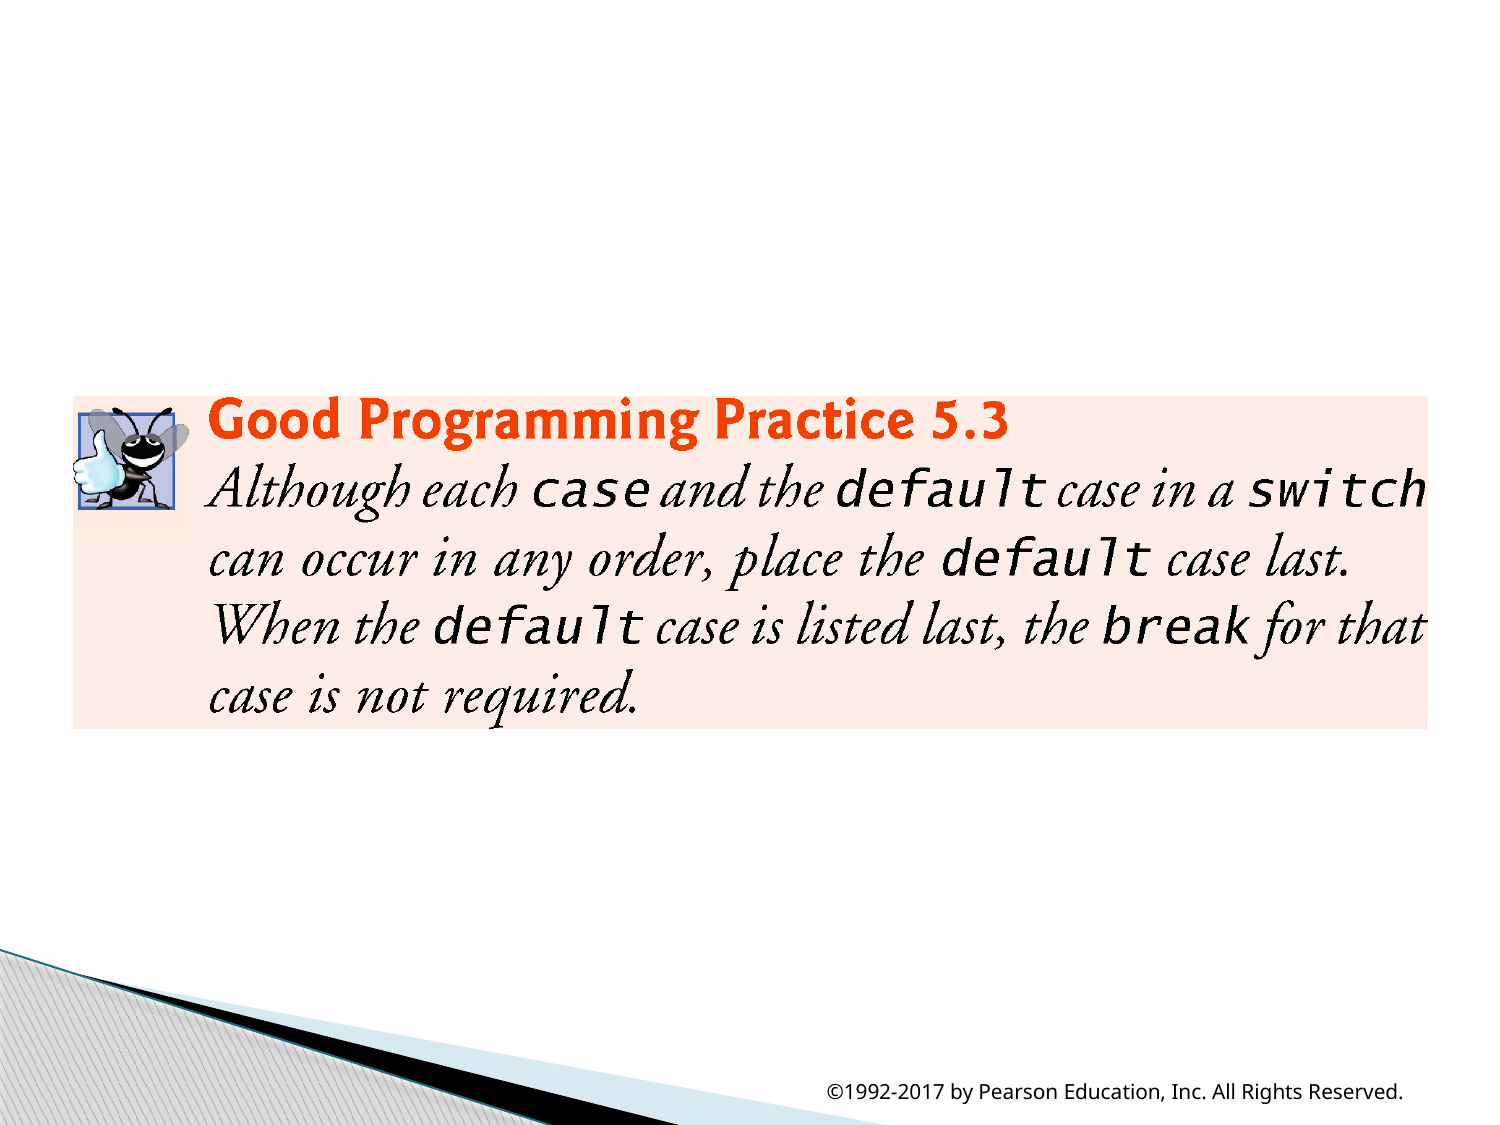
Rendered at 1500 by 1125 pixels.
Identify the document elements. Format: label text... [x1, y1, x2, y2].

footer ©1992-2017 by Pearson Education, Inc. All Rights Reserved. [650, 1051, 1419, 1112]
picture [0, 323, 1500, 802]
